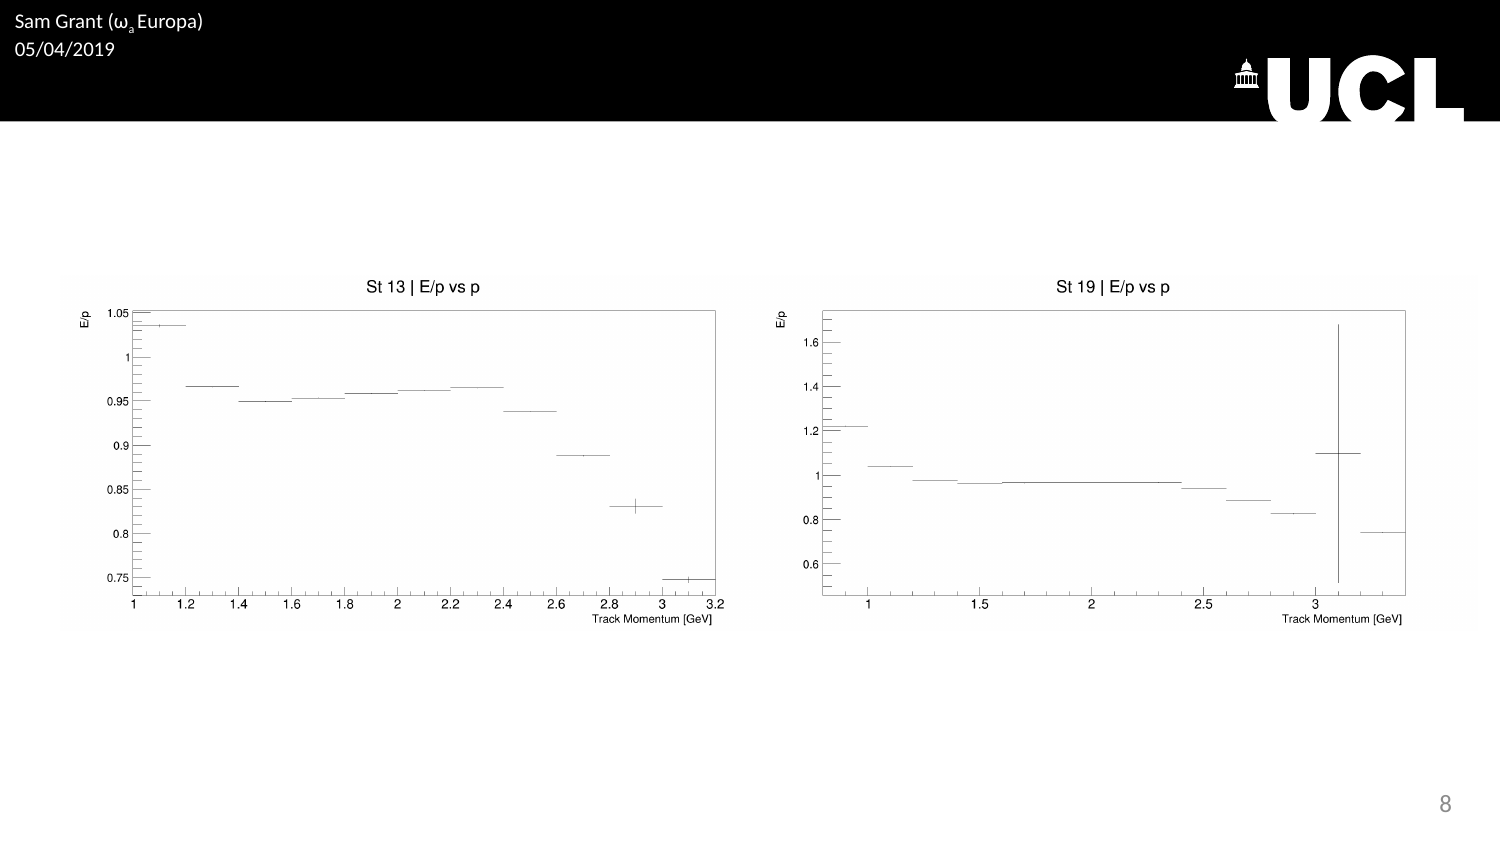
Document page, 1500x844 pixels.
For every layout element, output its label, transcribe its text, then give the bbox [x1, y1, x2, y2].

picture [1234, 58, 1259, 88]
picture [60, 275, 1478, 631]
slide_number 7 [1129, 780, 1468, 826]
